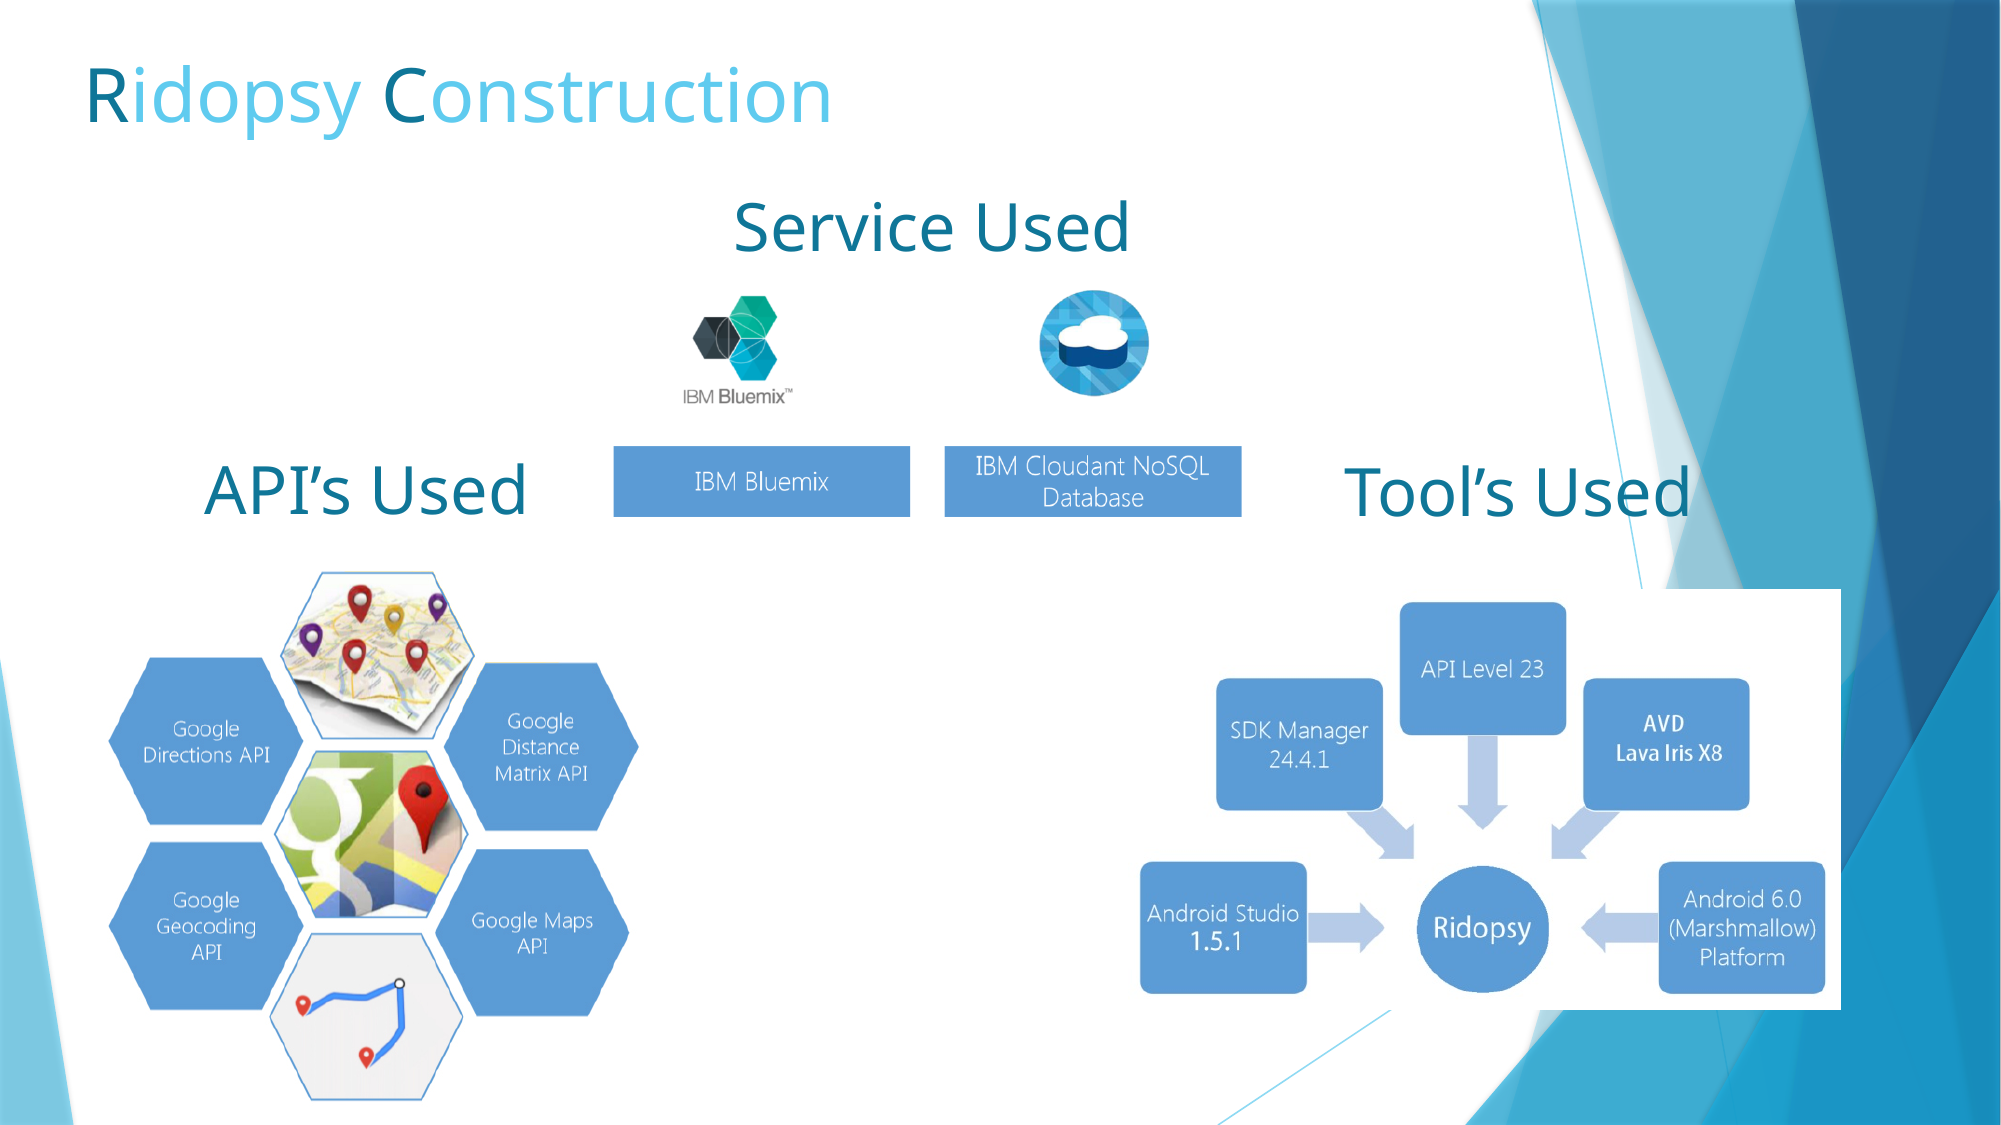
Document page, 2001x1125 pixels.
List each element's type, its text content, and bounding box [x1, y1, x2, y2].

text_box Tool’s Used [1329, 442, 1788, 538]
text_box API’s Used [190, 440, 626, 536]
list [62, 223, 1896, 1071]
picture [596, 276, 1253, 528]
picture [1128, 588, 1841, 1011]
text_box Service Used [718, 177, 1210, 273]
picture [92, 547, 656, 1125]
title Ridopsy Construction [69, 39, 1480, 223]
